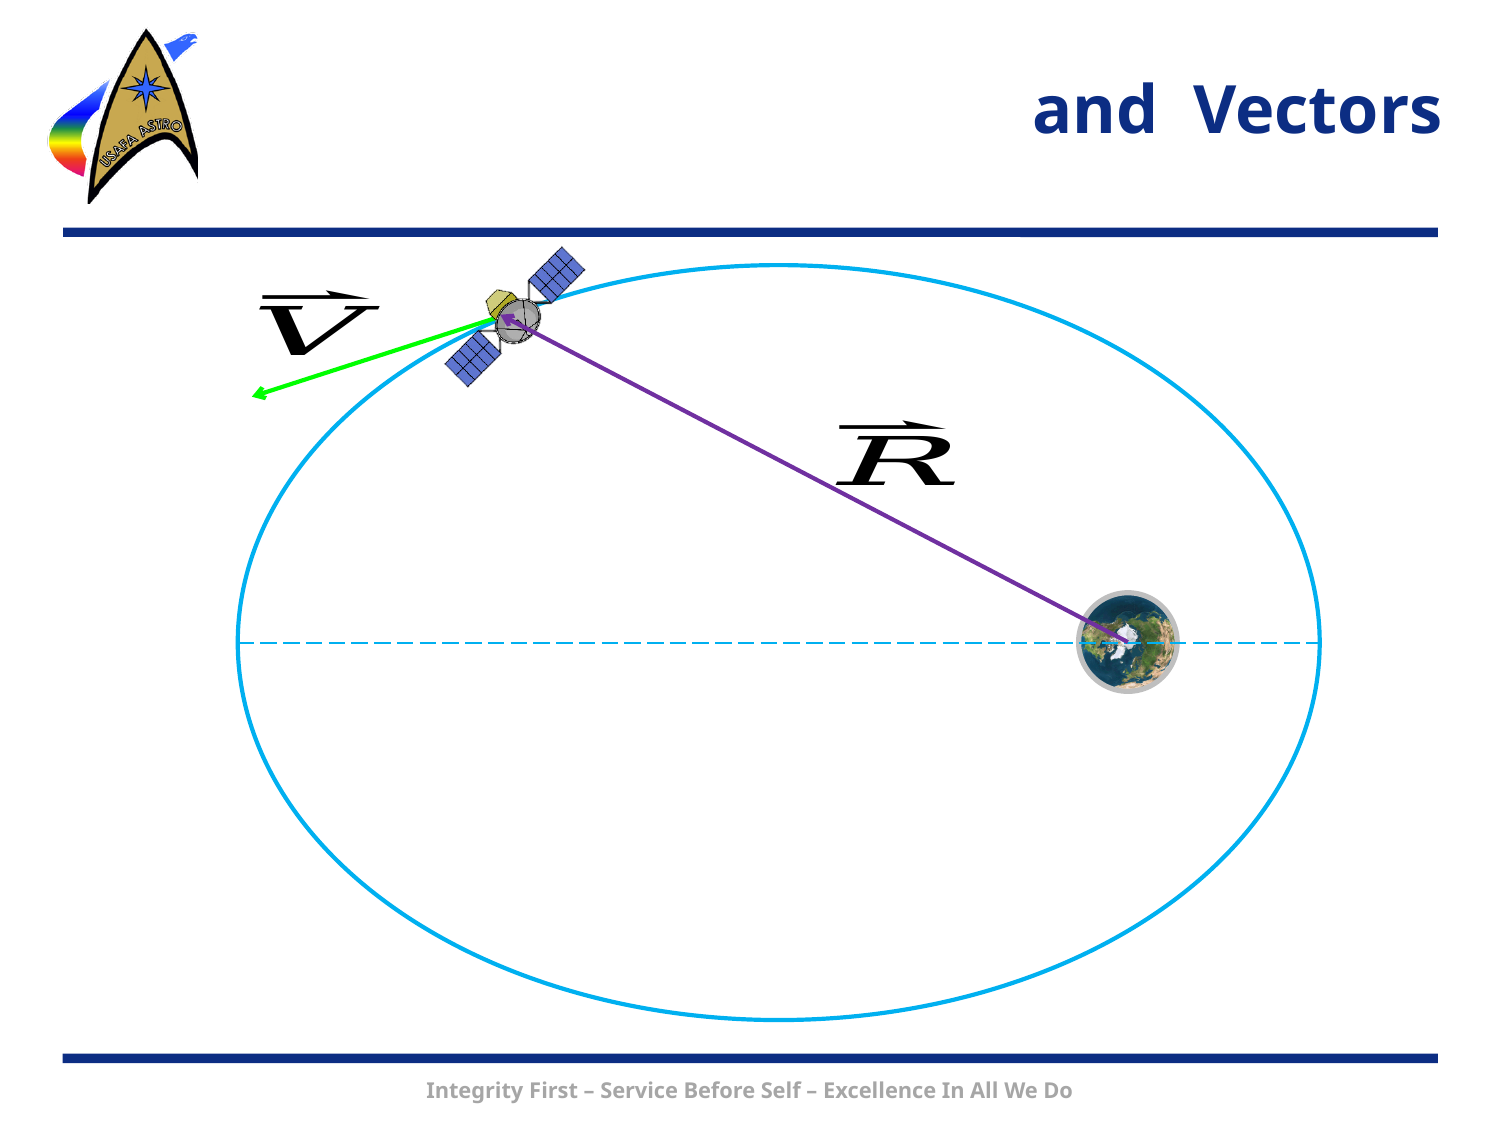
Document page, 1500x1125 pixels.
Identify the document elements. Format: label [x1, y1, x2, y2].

text_box [601, 265, 1043, 313]
text_box [1132, 592, 1178, 641]
text_box [251, 316, 427, 397]
text_box [1132, 356, 1320, 642]
text_box [499, 314, 1129, 643]
text_box [237, 649, 1320, 1021]
picture [37, 7, 224, 218]
picture [432, 234, 596, 398]
text_box [1078, 651, 1178, 692]
text_box [237, 405, 494, 642]
